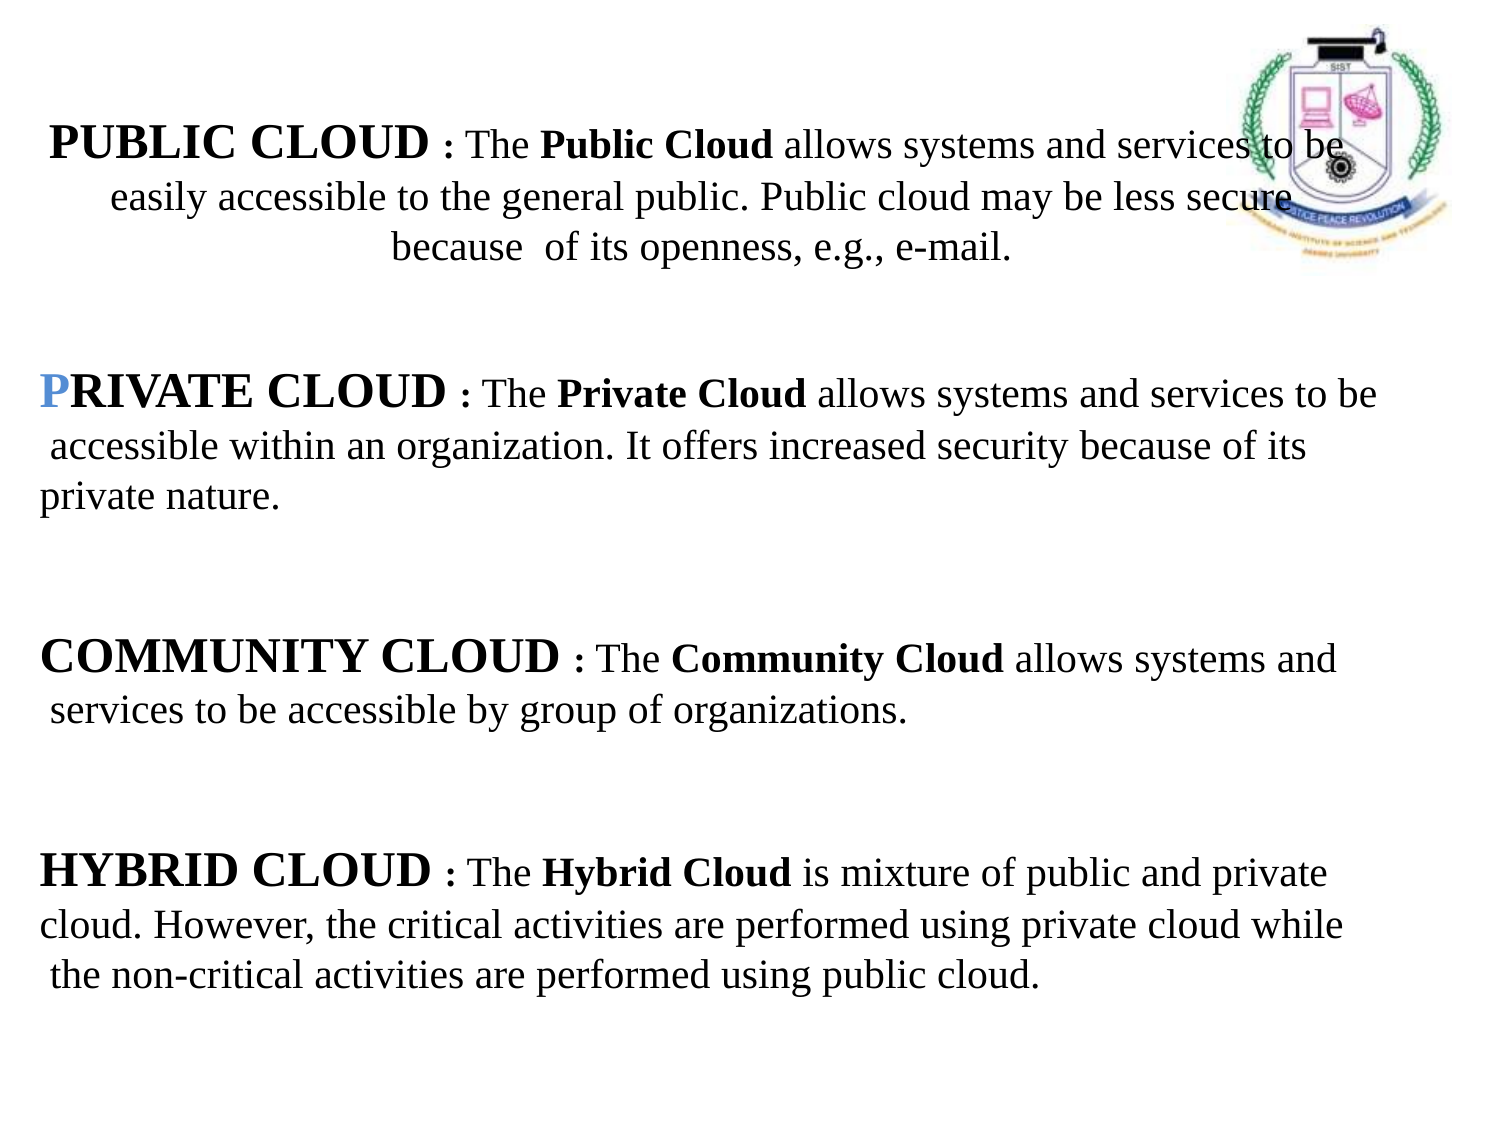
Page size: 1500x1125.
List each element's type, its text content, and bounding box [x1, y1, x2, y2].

title PUBLIC CLOUD : The Public Cloud allows systems and services to be easily accessible to the general public. Public cloud may be less secure because of its openness, e.g., e-mail. [37, 92, 1366, 283]
text_box PRIVATE CLOUD : The Private Cloud allows systems and services to be accessible within an organization. It offers increased security because of its private nature. COMMUNITY CLOUD : The Community Cloud allows systems and services to be accessible by group of organizations. HYBRID CLOUD : The Hybrid Cloud is mixture of public and private cloud. However, the critical activities are performed using private cloud while the non-critical activities are performed using public cloud. [37, 355, 1389, 997]
picture [1226, 24, 1452, 276]
